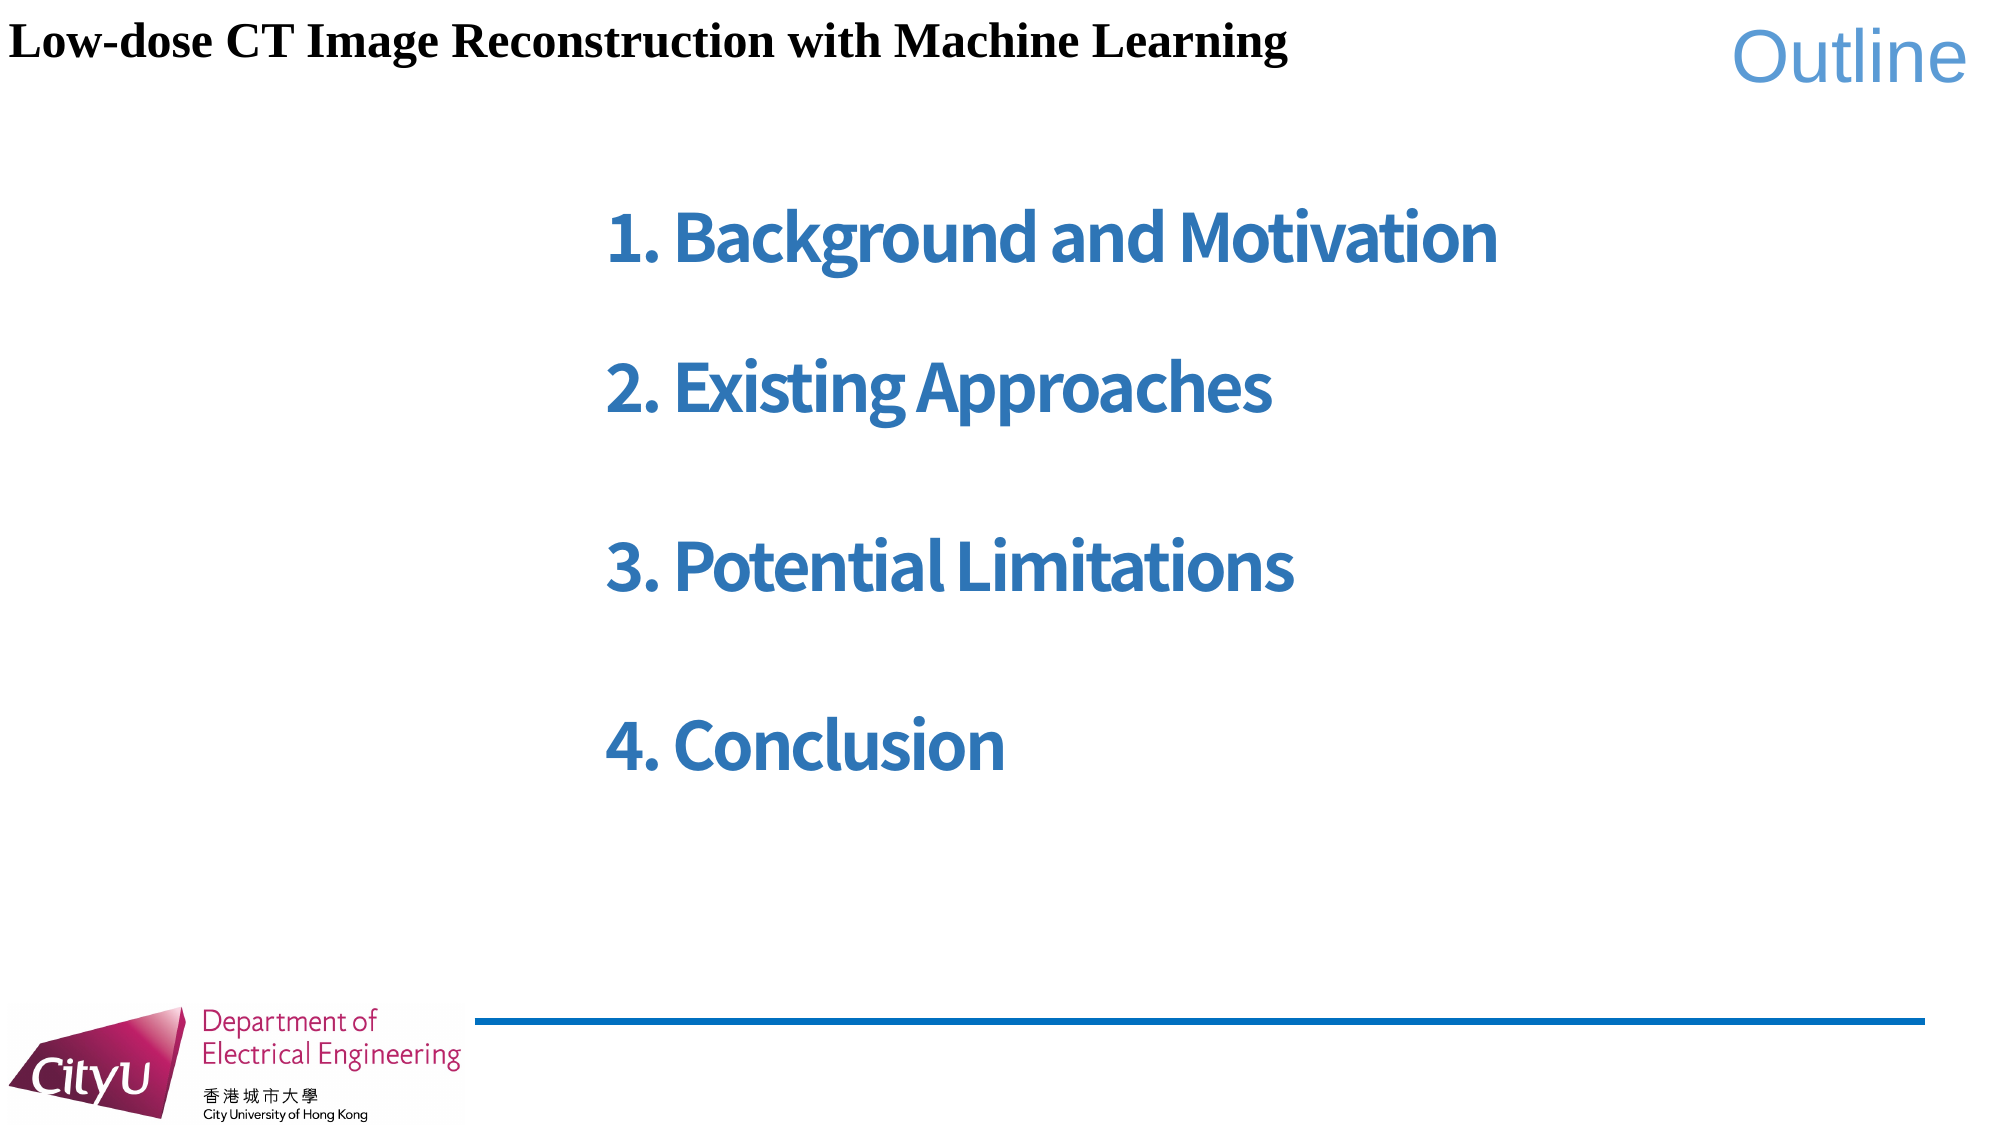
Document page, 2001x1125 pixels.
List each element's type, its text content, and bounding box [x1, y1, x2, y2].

text_box 1. Background and Motivation [508, 188, 1529, 284]
text_box 3. Potential Limitations [508, 517, 1529, 695]
text_box Outline [1716, 0, 1985, 105]
picture [7, 1003, 465, 1125]
text_box 2. Existing Approaches [508, 338, 1529, 516]
text_box 4. Conclusion [508, 696, 1529, 874]
text_box Low-dose CT Image Reconstruction with Machine Learning [0, 0, 1529, 75]
